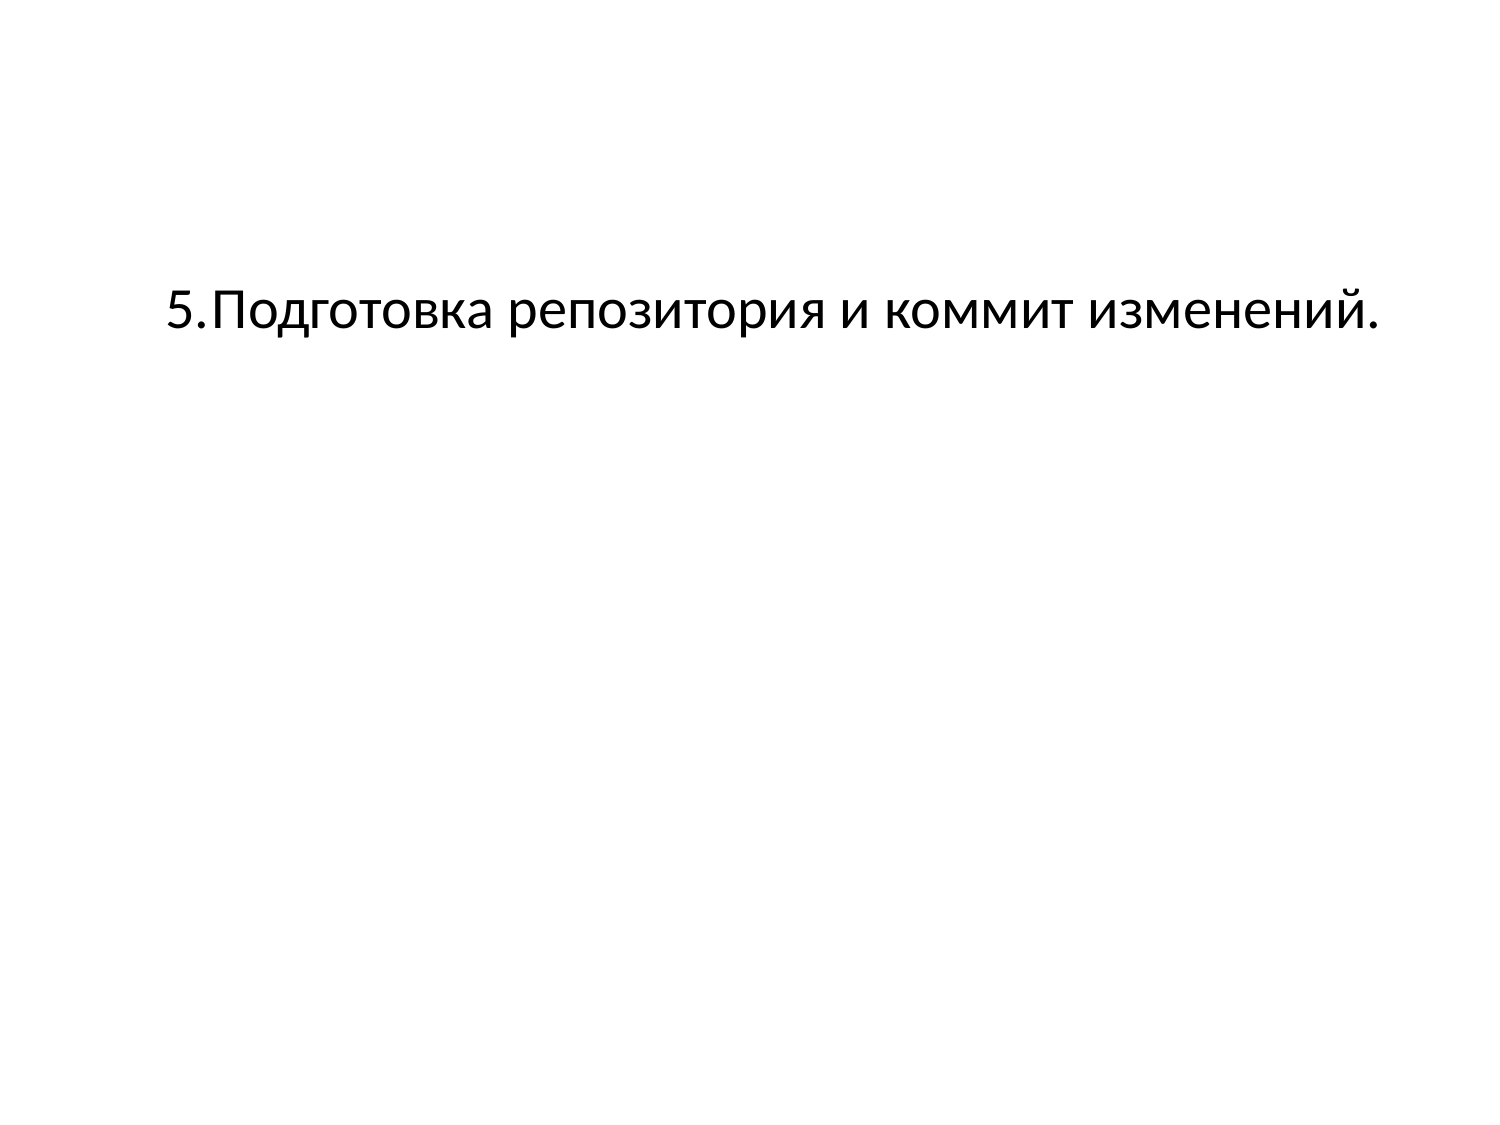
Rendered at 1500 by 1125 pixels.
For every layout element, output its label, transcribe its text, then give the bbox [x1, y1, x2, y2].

list Подготовка репозитория и коммит изменений. [75, 262, 1425, 1005]
